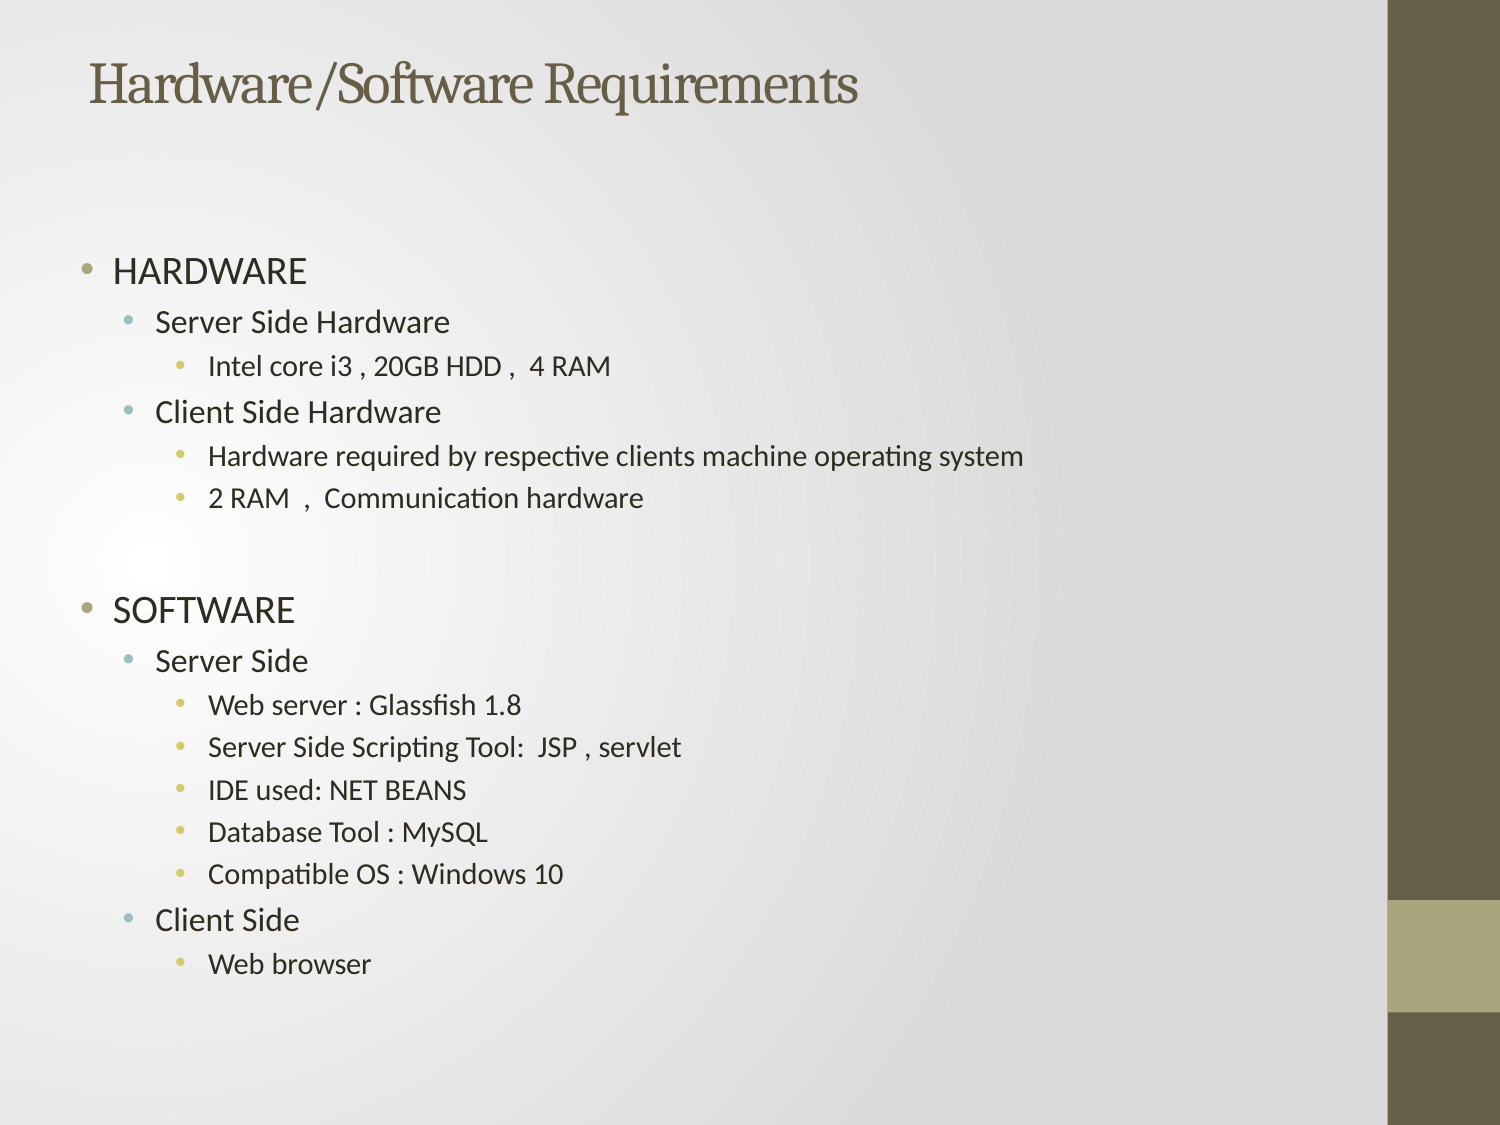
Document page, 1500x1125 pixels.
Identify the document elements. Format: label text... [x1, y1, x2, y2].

title Hardware/Software Requirements [73, 36, 1424, 124]
list HARDWARE Server Side Hardware Intel core i3 , 20GB HDD , 4 RAM Client Side Hardware Hardware required by respective clients machine operating system 2 RAM , Communication hardware SOFTWARE Server Side Web server : Glassfish 1.8 Server Side Scripting Tool: JSP , servlet IDE used: NET BEANS Database Tool : MySQL Compatible OS : Windows 10 Client Side Web browser [48, 236, 1452, 989]
